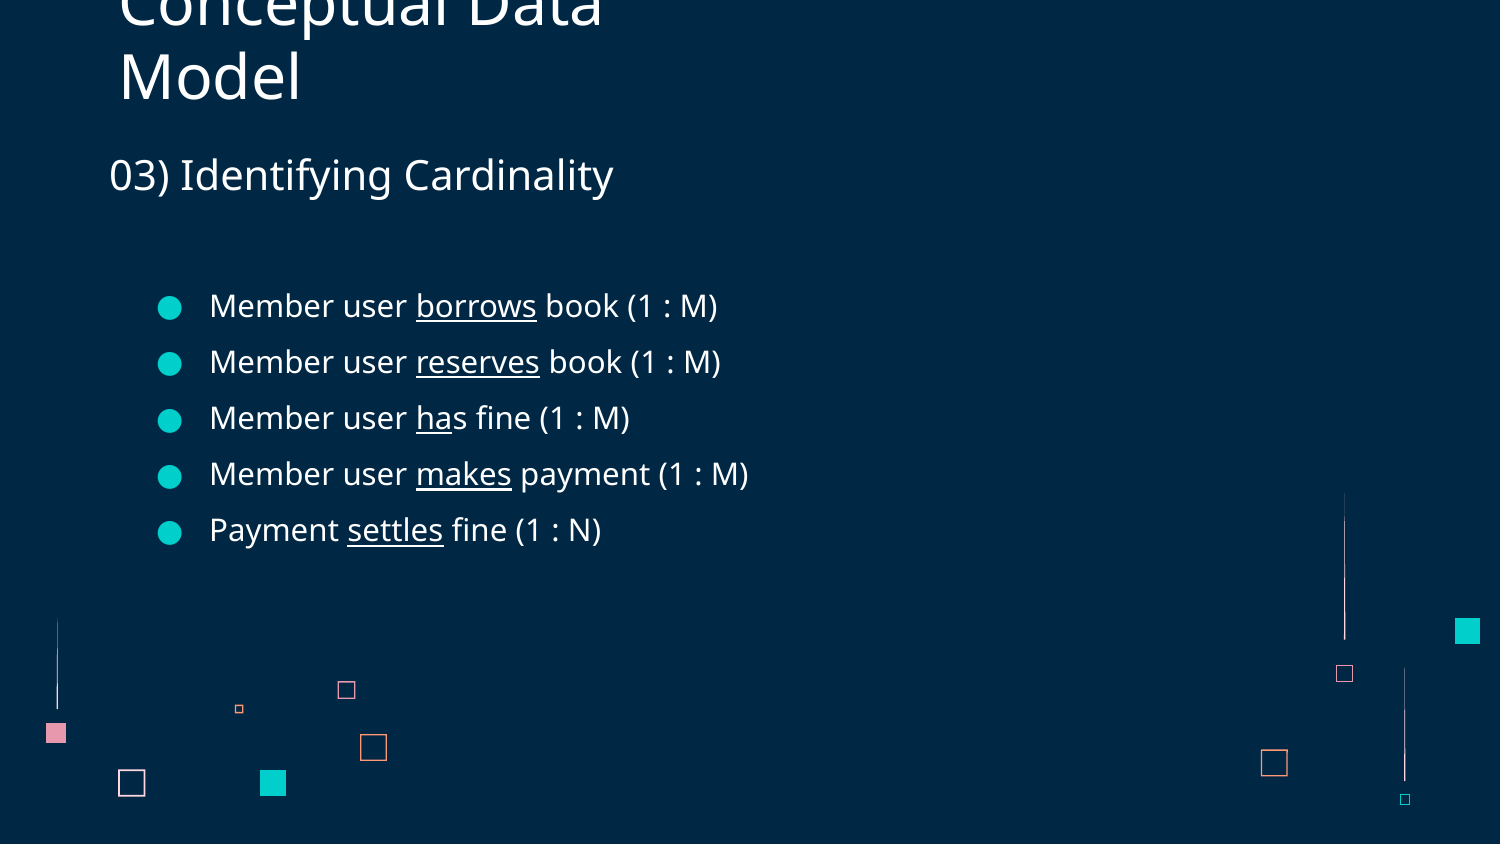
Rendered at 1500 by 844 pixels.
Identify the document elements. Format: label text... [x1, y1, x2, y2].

title 03) Identifying Cardinality [94, 113, 1295, 235]
text_box Member user borrows book (1 : M) Member user reserves book (1 : M) Member user has fine (1 : M) Member user makes payment (1 : M) Payment settles fine (1 : N) [119, 252, 982, 563]
title Conceptual Data Model [103, 11, 752, 113]
